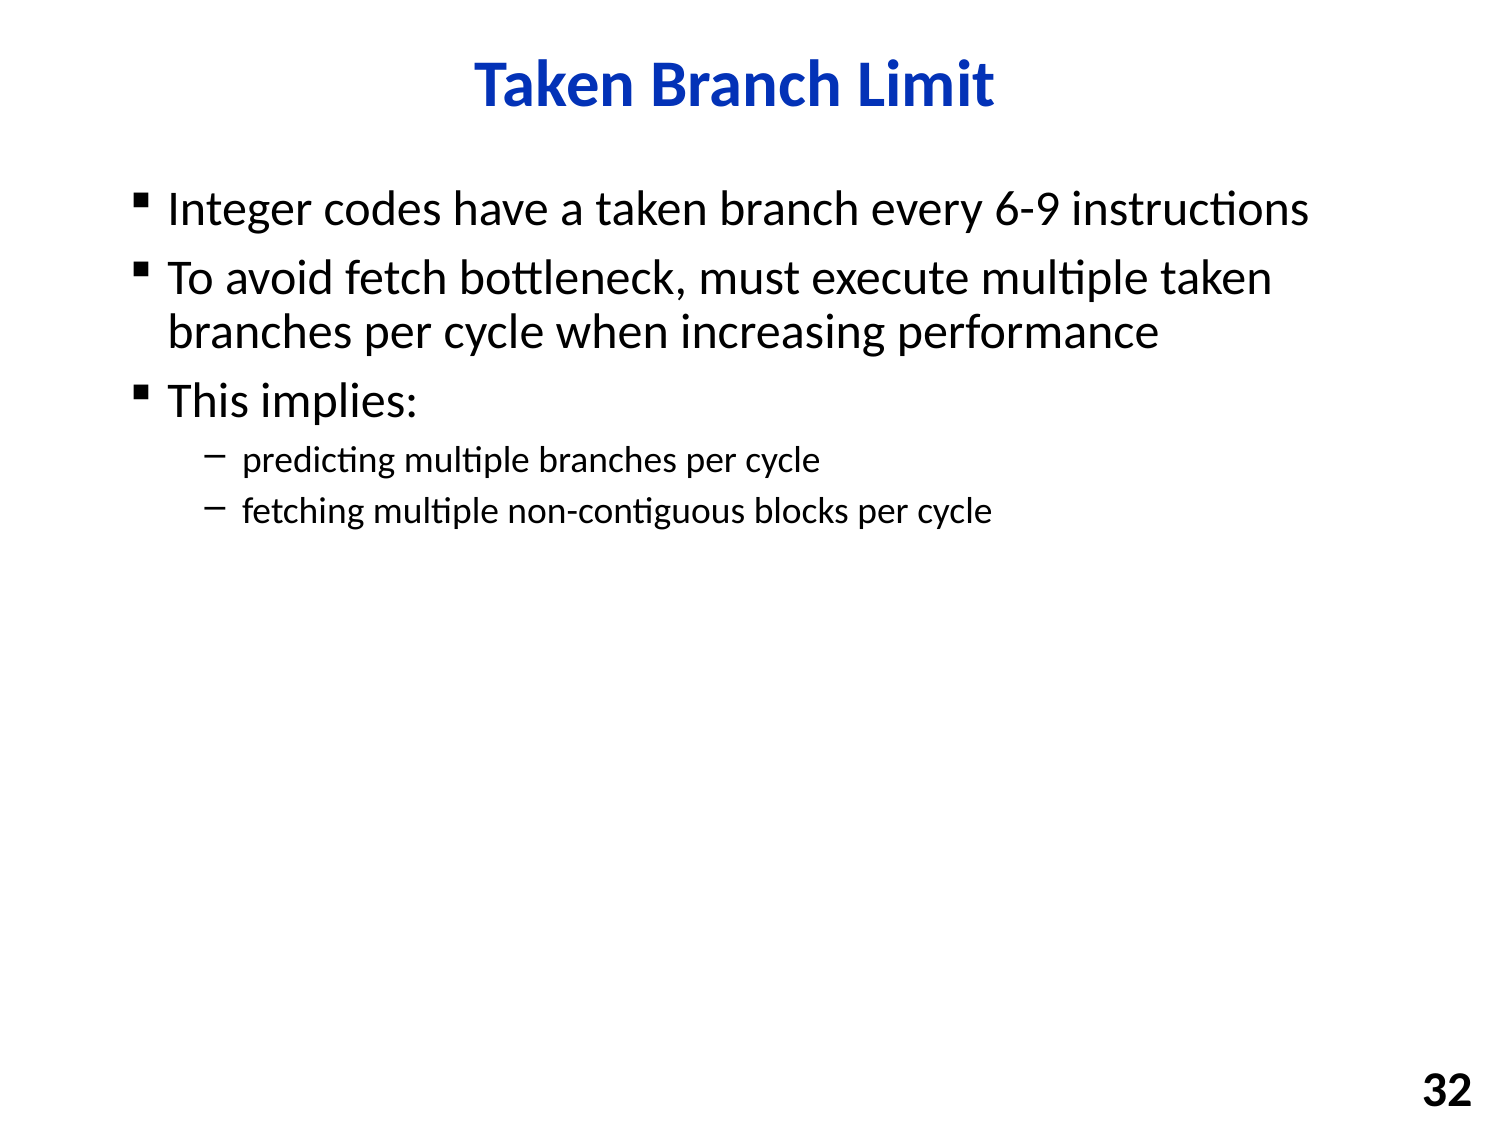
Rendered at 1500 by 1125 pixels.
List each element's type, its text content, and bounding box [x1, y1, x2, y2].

list Integer codes have a taken branch every 6-9 instructions To avoid fetch bottleneck, must execute multiple taken branches per cycle when increasing performance This implies: predicting multiple branches per cycle fetching multiple non-contiguous blocks per cycle [114, 174, 1376, 1005]
title Taken Branch Limit [137, 24, 1335, 147]
slide_number 32 [1174, 1062, 1488, 1111]
